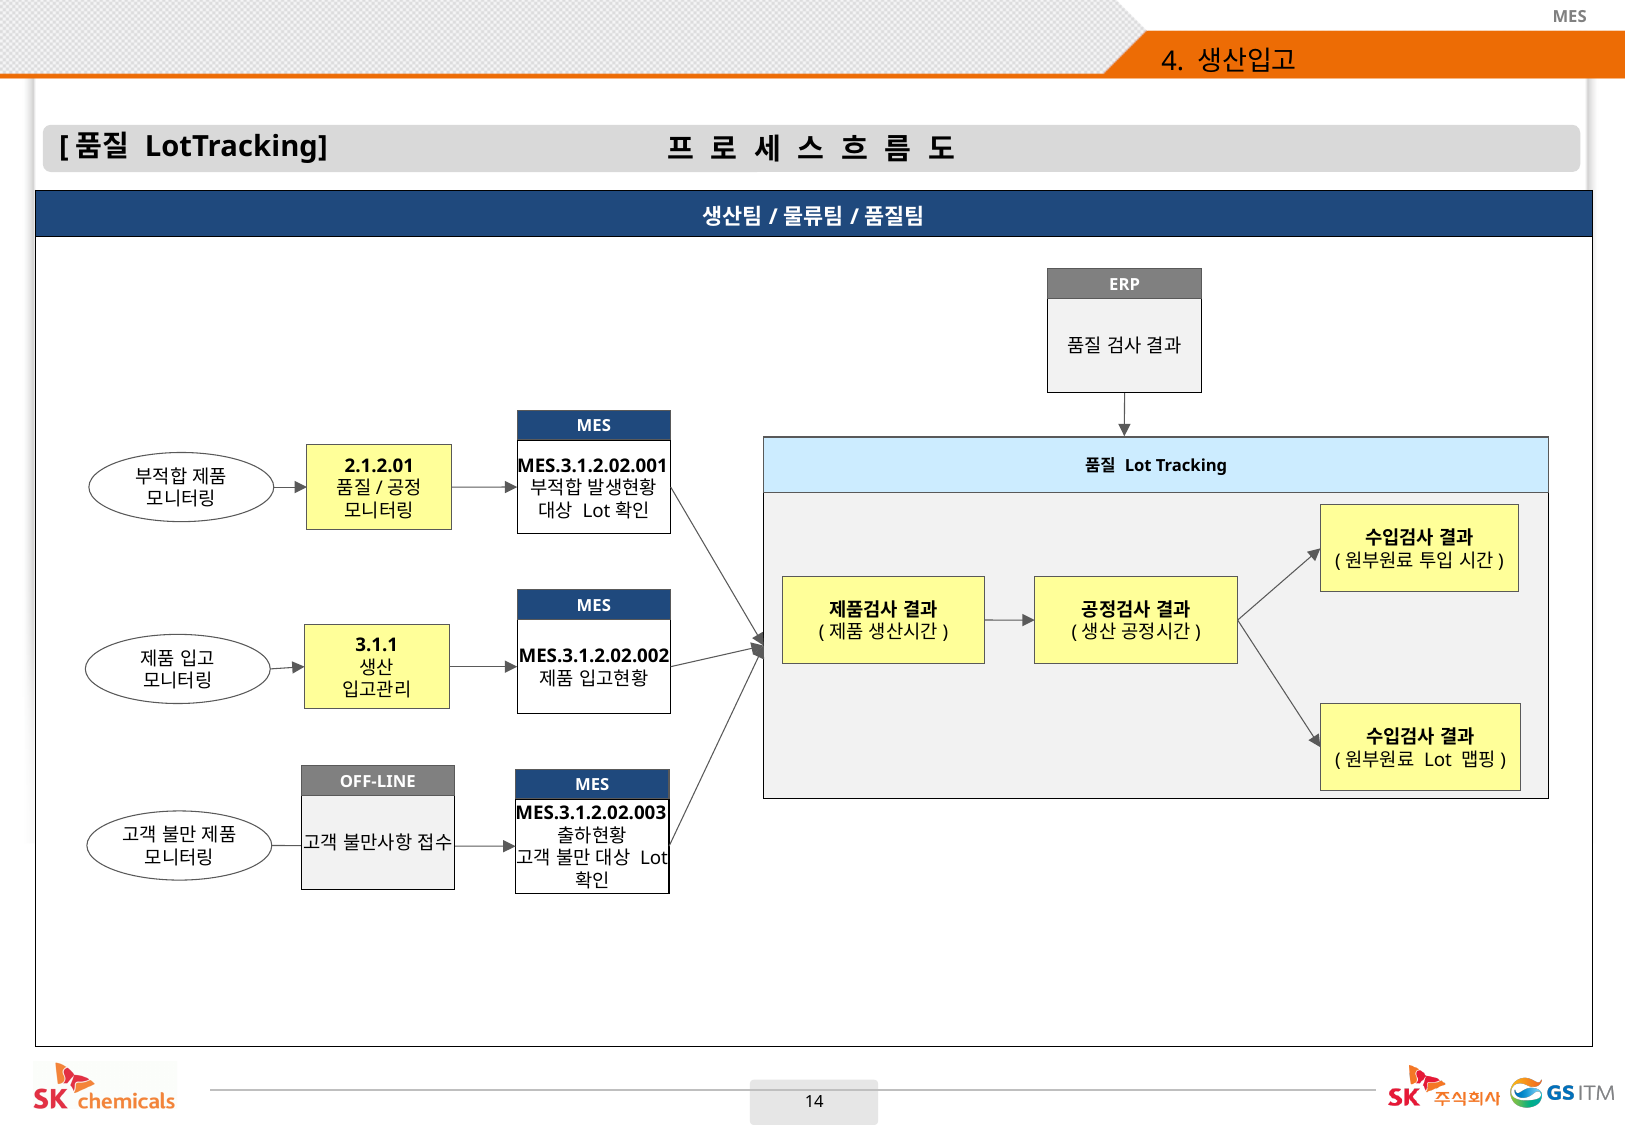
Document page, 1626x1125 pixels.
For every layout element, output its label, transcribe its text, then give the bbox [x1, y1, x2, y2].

text_box 품질 Lot Tracking [763, 437, 1549, 493]
text_box 고객 불만사항 접수 [301, 855, 455, 890]
text_box 고객 불만 제품 모니터링 [86, 810, 272, 881]
text_box MES.3.1.2.02.002 제품 입고현황 [517, 620, 665, 714]
title 4. 생산입고 [1146, 28, 1625, 92]
text_box 제품검사 결과 (제품 생산시간) [782, 576, 985, 664]
text_box MES [517, 410, 671, 440]
text_box MES.3.1.2.02.003출하현황 고객 불만 대상 Lot 확인 [515, 799, 669, 894]
text_box 공정검사 결과 (생산 공정시간) [1034, 576, 1232, 664]
table_cell [36, 237, 1592, 1046]
table_header 생산팀/물류팀/품질팀 [36, 191, 1592, 236]
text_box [270, 666, 305, 670]
text_box 수입검사 결과 (원부원료 투입 시간) [1320, 504, 1519, 592]
text_box 제품 입고 모니터링 [85, 634, 270, 704]
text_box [670, 486, 764, 644]
text_box 수입검사 결과 (원부원료 Lot 맵핑) [1320, 703, 1521, 791]
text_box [1237, 548, 1321, 619]
text_box 품질 검사 결과 [1047, 299, 1202, 393]
text_box 고객 불만사항 접수 [301, 796, 455, 843]
text_box ERP [1047, 268, 1202, 299]
text_box MES [515, 769, 663, 799]
text_box 2.1.2.01 품질/공정 모니터링 [306, 444, 452, 530]
text_box MES [517, 589, 665, 620]
text_box [품질 LotTracking] [44, 120, 343, 170]
text_box 부적합 제품 모니터링 [88, 452, 274, 522]
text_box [1237, 619, 1321, 748]
text_box OFF-LINE [301, 765, 455, 796]
text_box 3.1.1 생산 입고관리 [304, 624, 450, 709]
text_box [668, 645, 764, 847]
text_box [770, 493, 1549, 799]
picture [0, 0, 1625, 1125]
text_box MES.3.1.2.02.001부적합 발생현황 대상 Lot확인 [517, 440, 671, 534]
